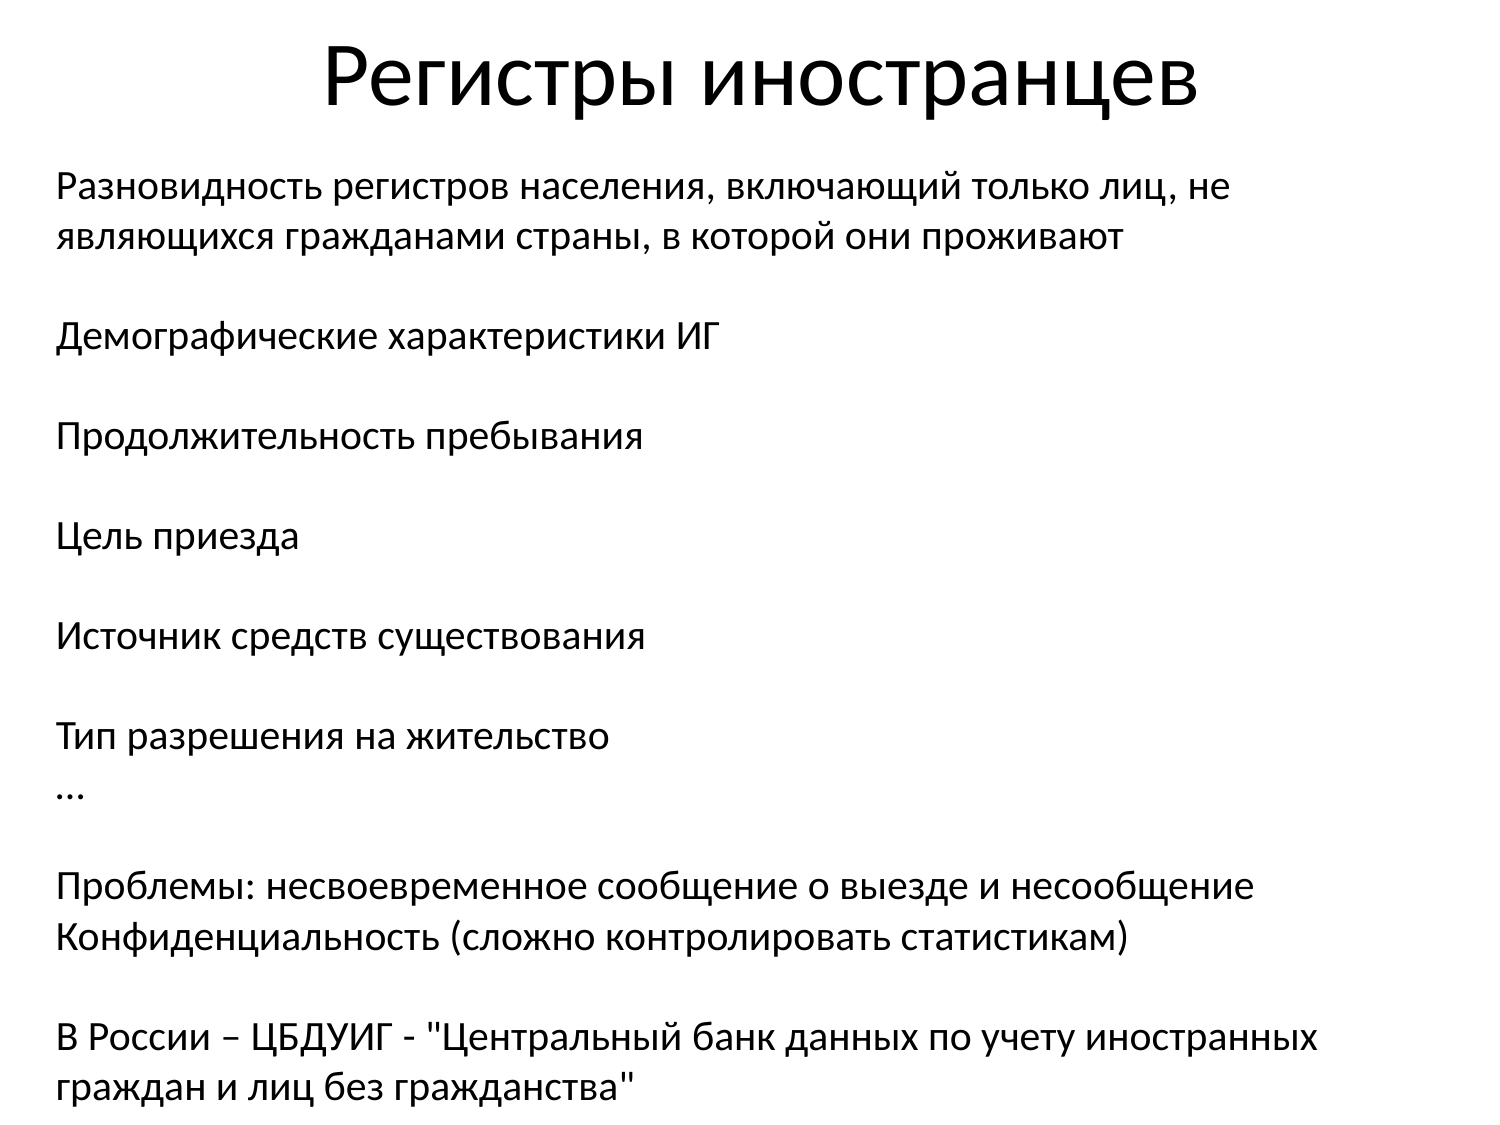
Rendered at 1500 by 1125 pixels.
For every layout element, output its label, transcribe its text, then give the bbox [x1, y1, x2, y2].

title Регистры иностранцев [76, 0, 1447, 138]
text_box Разновидность регистров населения, включающий только лиц, не являющихся гражданами страны, в которой они проживают Демографические характеристики ИГ Продолжительность пребывания Цель приезда Источник средств существования Тип разрешения на жительство … Проблемы: несвоевременное сообщение о выезде и несообщение Конфиденциальность (сложно контролировать статистикам) В России – ЦБДУИГ - "Центральный банк данных по учету иностранных граждан и лиц без гражданства" [41, 150, 1459, 1116]
